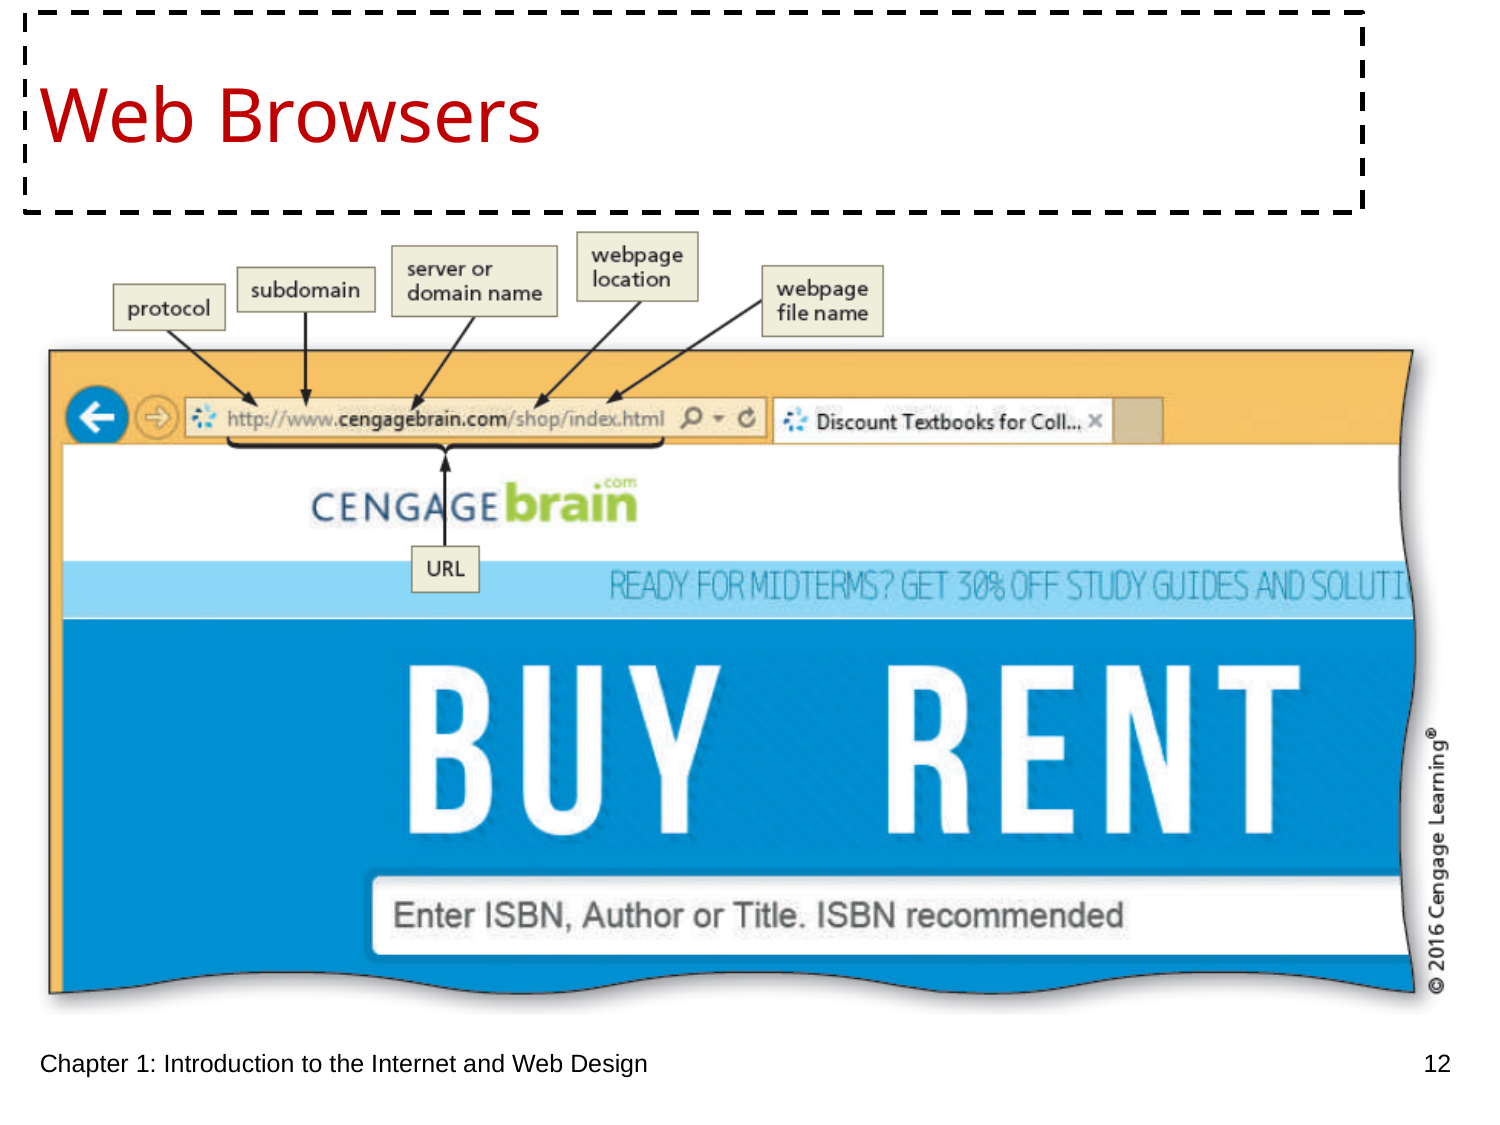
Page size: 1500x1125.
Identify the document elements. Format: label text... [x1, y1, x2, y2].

title Web Browsers [23, 10, 1365, 215]
footer Chapter 1: Introduction to the Internet and Web Design [24, 1040, 1400, 1100]
slide_number 12 [1400, 1040, 1475, 1100]
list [38, 224, 1462, 1024]
